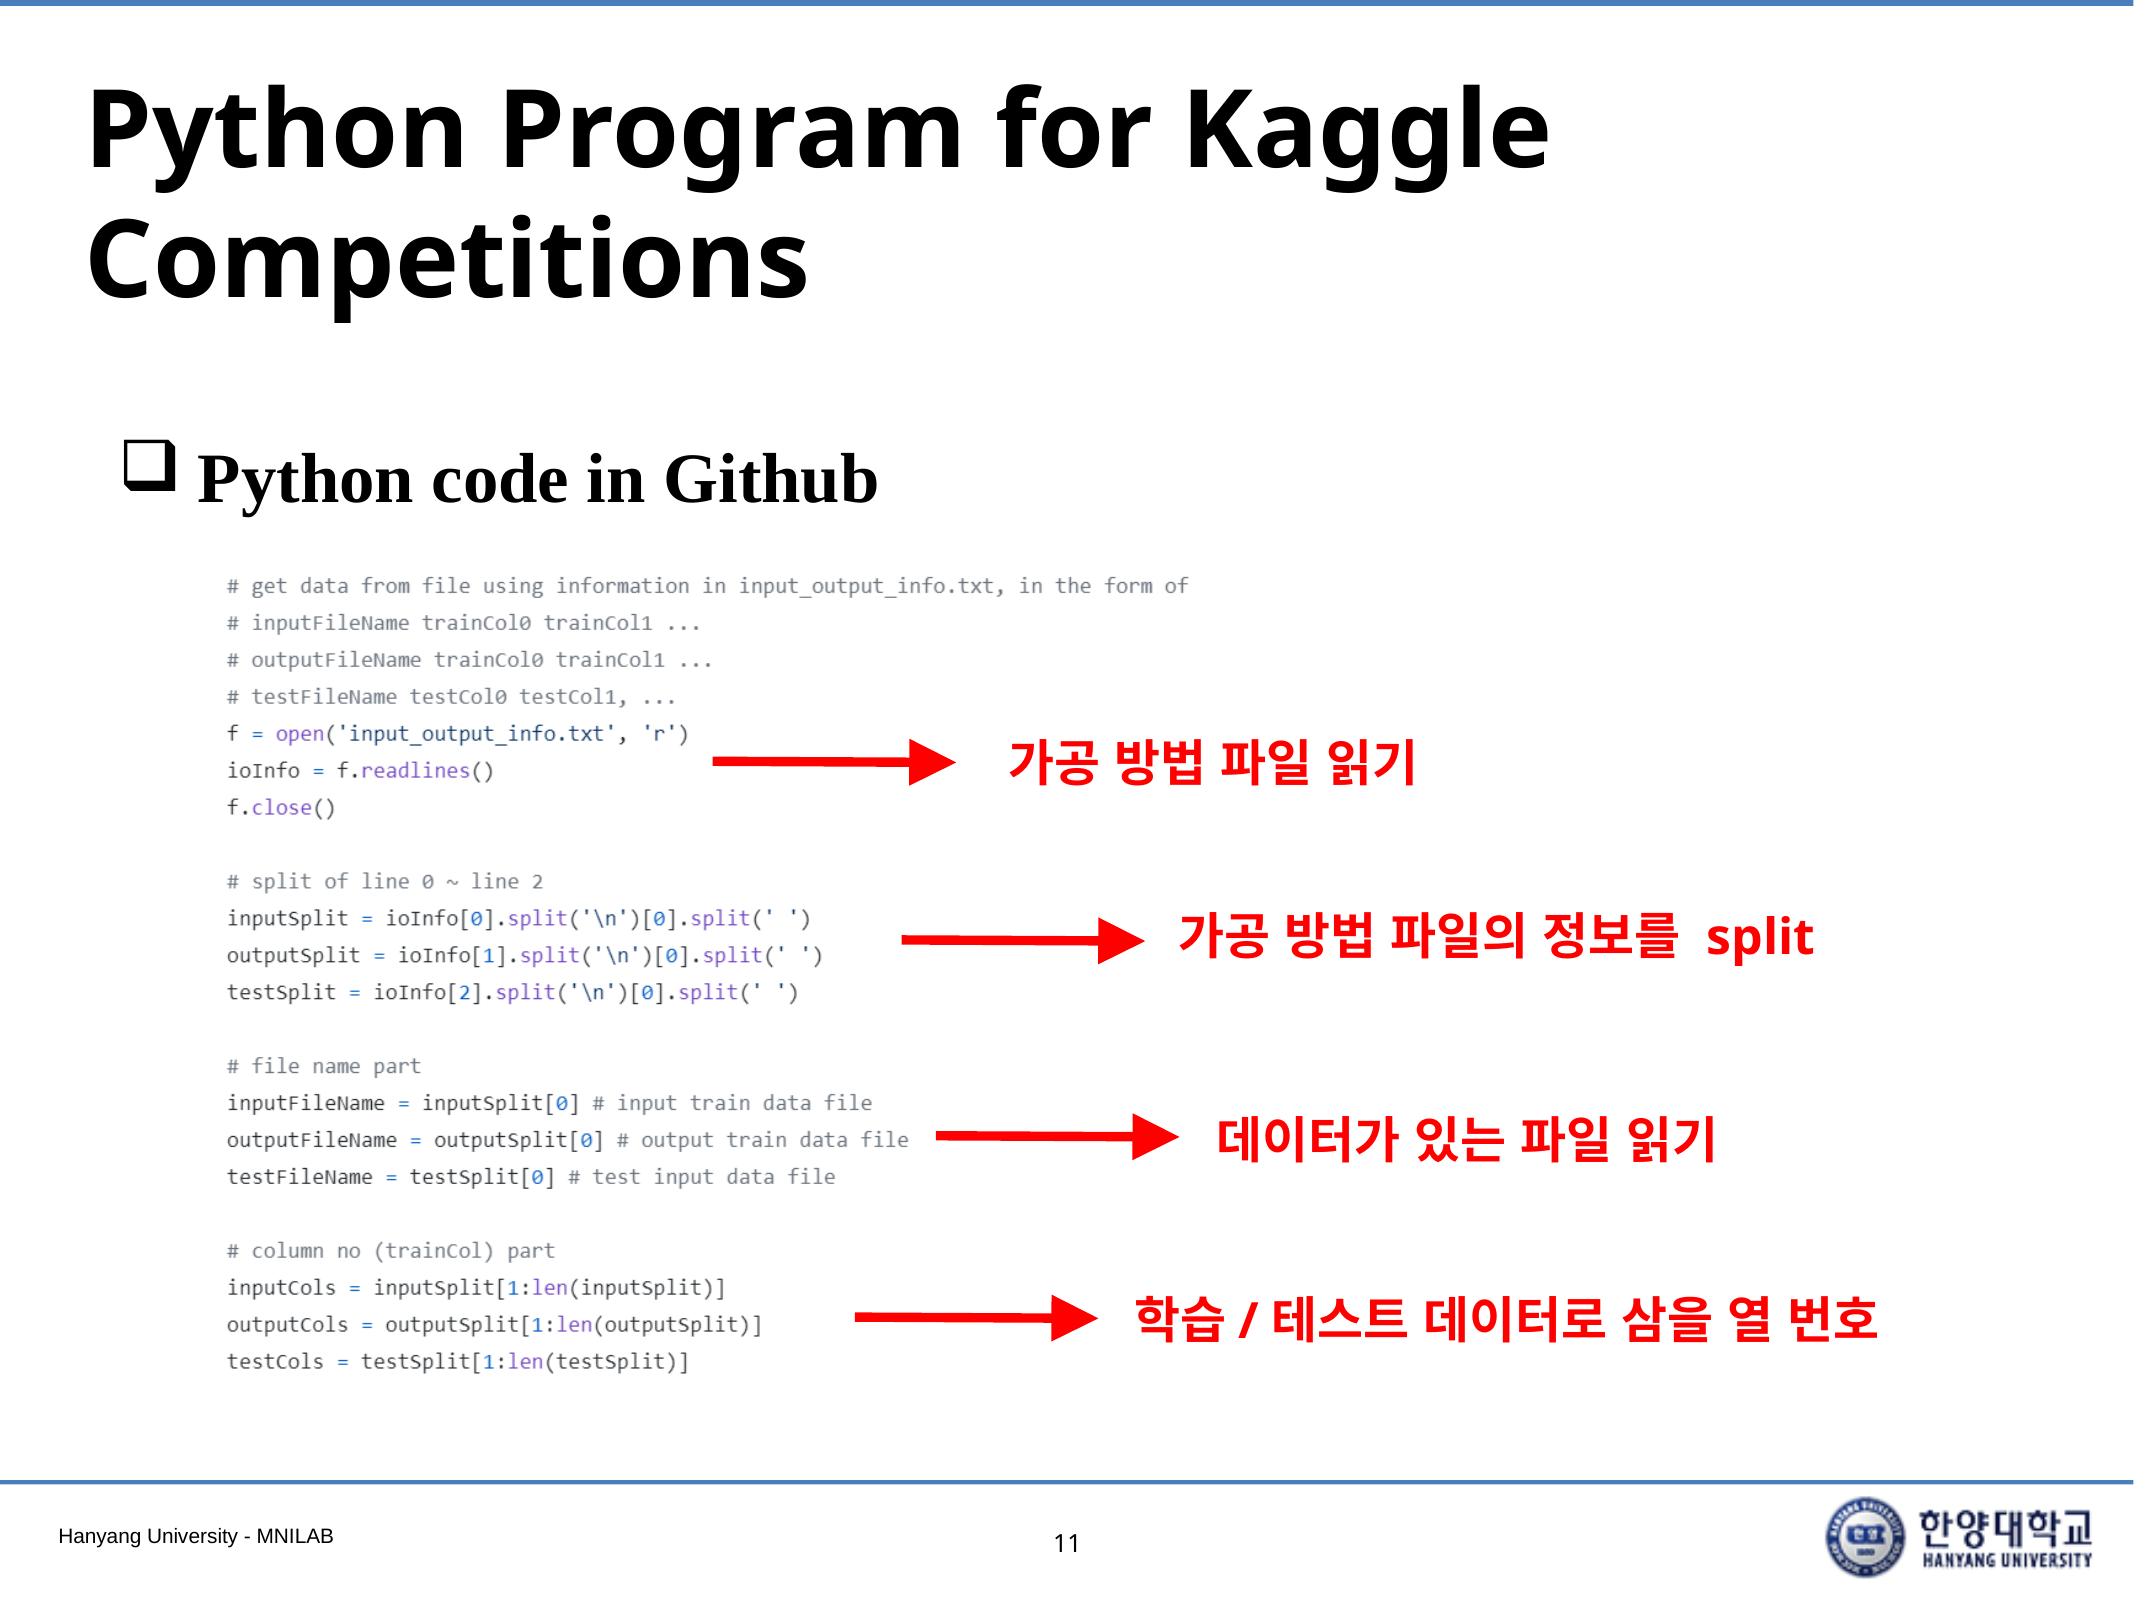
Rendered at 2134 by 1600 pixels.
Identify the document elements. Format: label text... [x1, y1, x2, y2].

text_box 가공 방법 파일 읽기 [1215, 723, 1428, 800]
list Python code in Github [109, 406, 2111, 530]
picture [1797, 1495, 2128, 1581]
text_box 학습/테스트 데이터로 삼을 열 번호 [1215, 1280, 1888, 1357]
title Python Program for Kaggle Competitions [75, 41, 2058, 338]
text_box 데이터가 있는 파일 읽기 [1215, 1100, 1727, 1177]
slide_number 11 [1037, 1518, 1098, 1567]
picture [211, 566, 1215, 1381]
text_box 가공 방법 파일의 정보를 split [1215, 896, 1824, 974]
